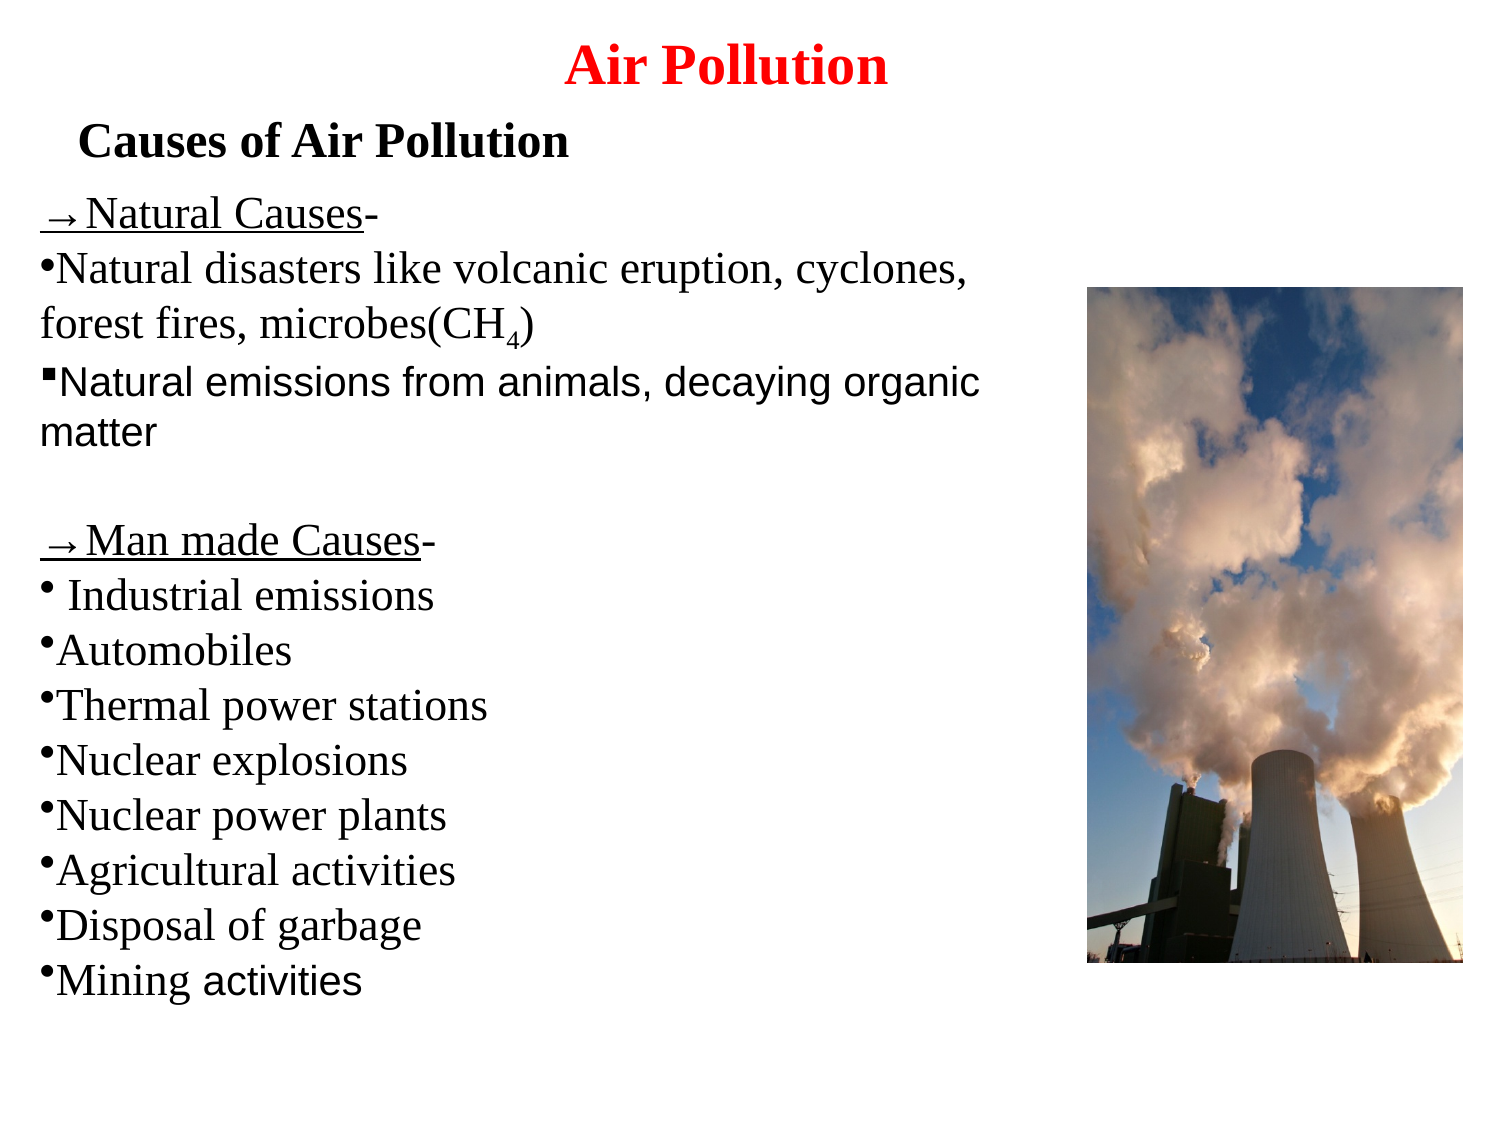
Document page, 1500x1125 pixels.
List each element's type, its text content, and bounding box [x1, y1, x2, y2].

text_box Air Pollution [549, 19, 919, 104]
text_box Causes of Air Pollution [62, 99, 778, 174]
text_box →Natural Causes- Natural disasters like volcanic eruption, cyclones, forest fires, microbes(CH4) Natural emissions from animals, decaying organic matter →Man made Causes- Industrial emissions Automobiles Thermal power stations Nuclear explosions Nuclear power plants Agricultural activities Disposal of garbage Mining activities [24, 174, 1013, 1067]
picture [1087, 287, 1463, 963]
